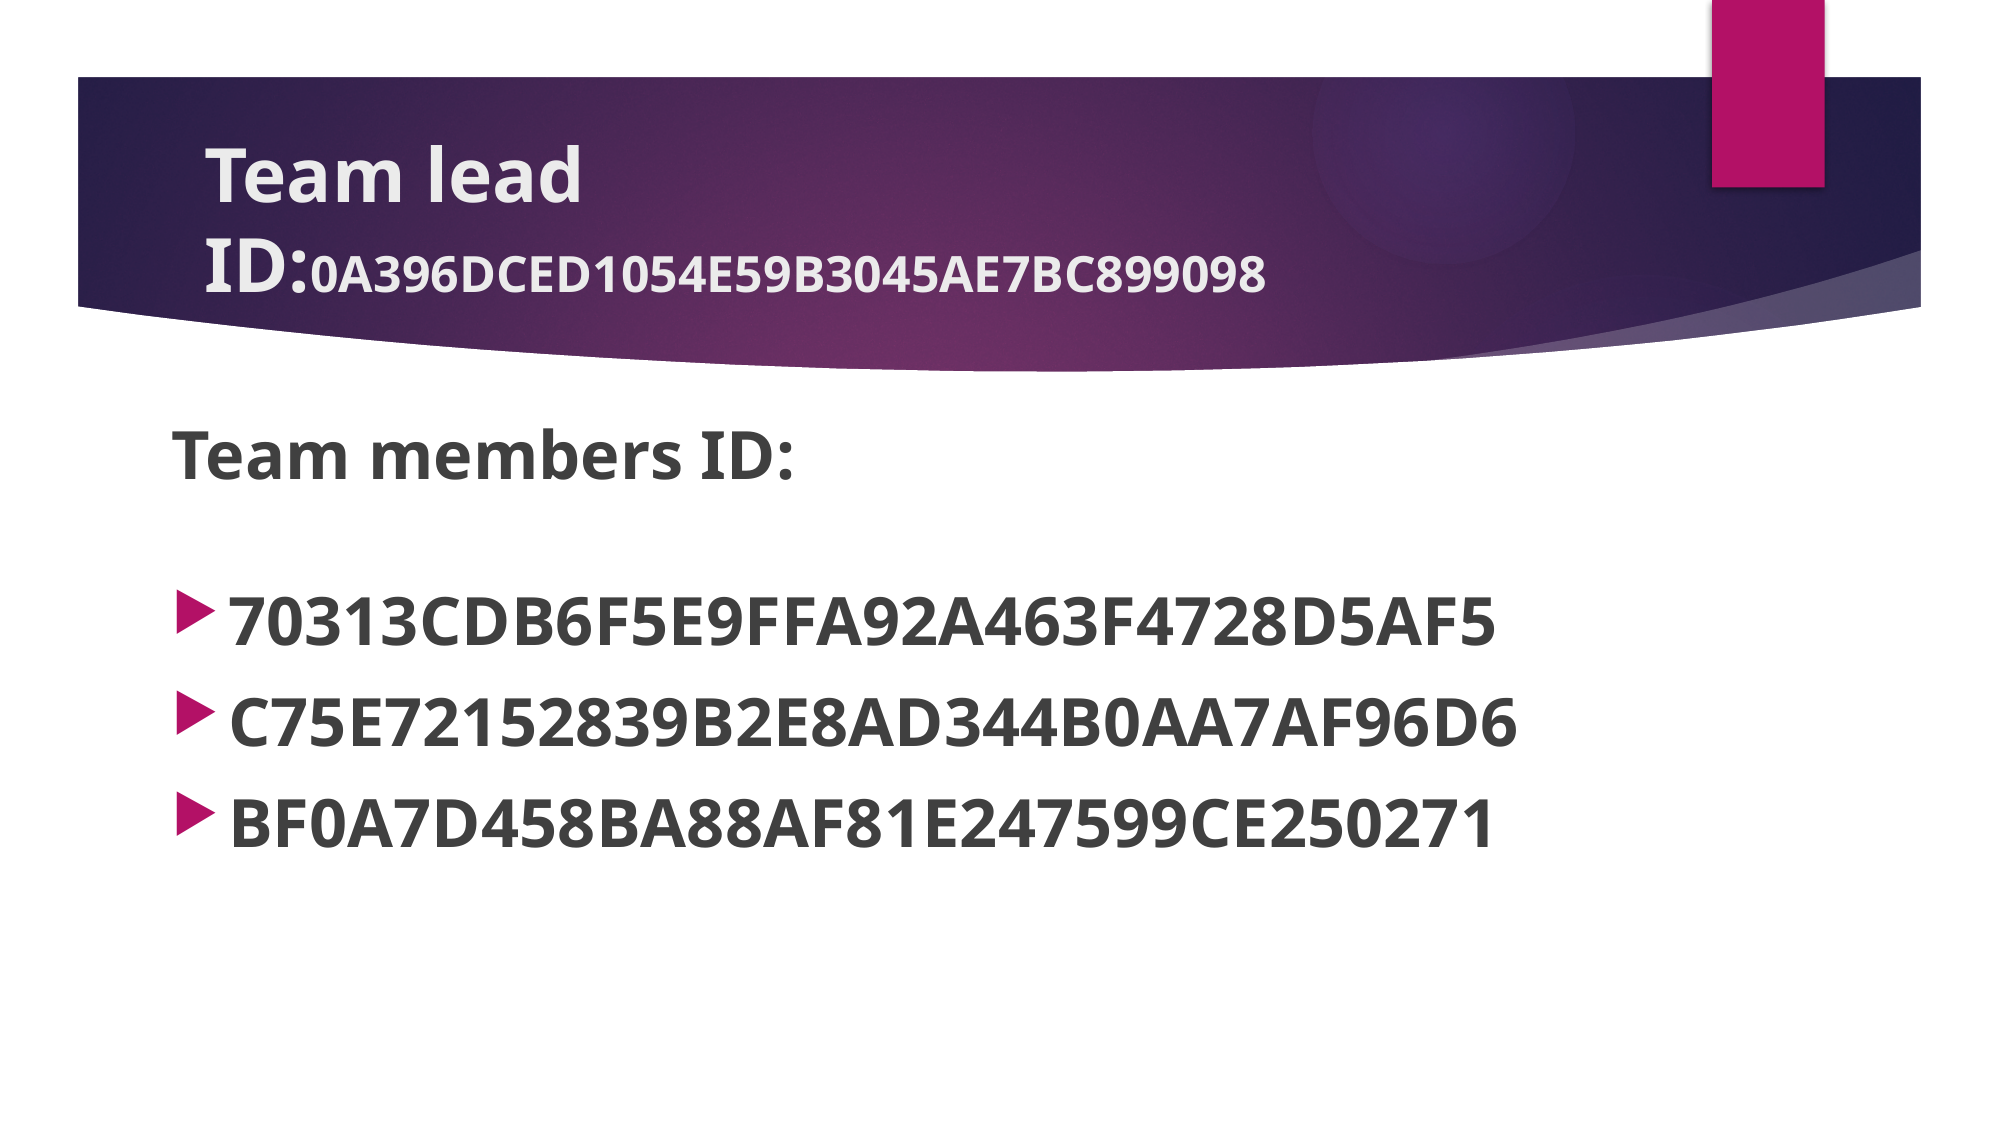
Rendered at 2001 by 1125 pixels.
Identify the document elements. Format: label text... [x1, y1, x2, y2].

title Team lead ID:0A396DCED1054E59B3045AE7BC899098 [189, 159, 1627, 276]
list Team members ID: 70313CDB6F5E9FFA92A463F4728D5AF5 C75E72152839B2E8AD344B0AA7AF96D6 BF0A7D458BA88AF81E247599CE250271 [156, 404, 1956, 966]
